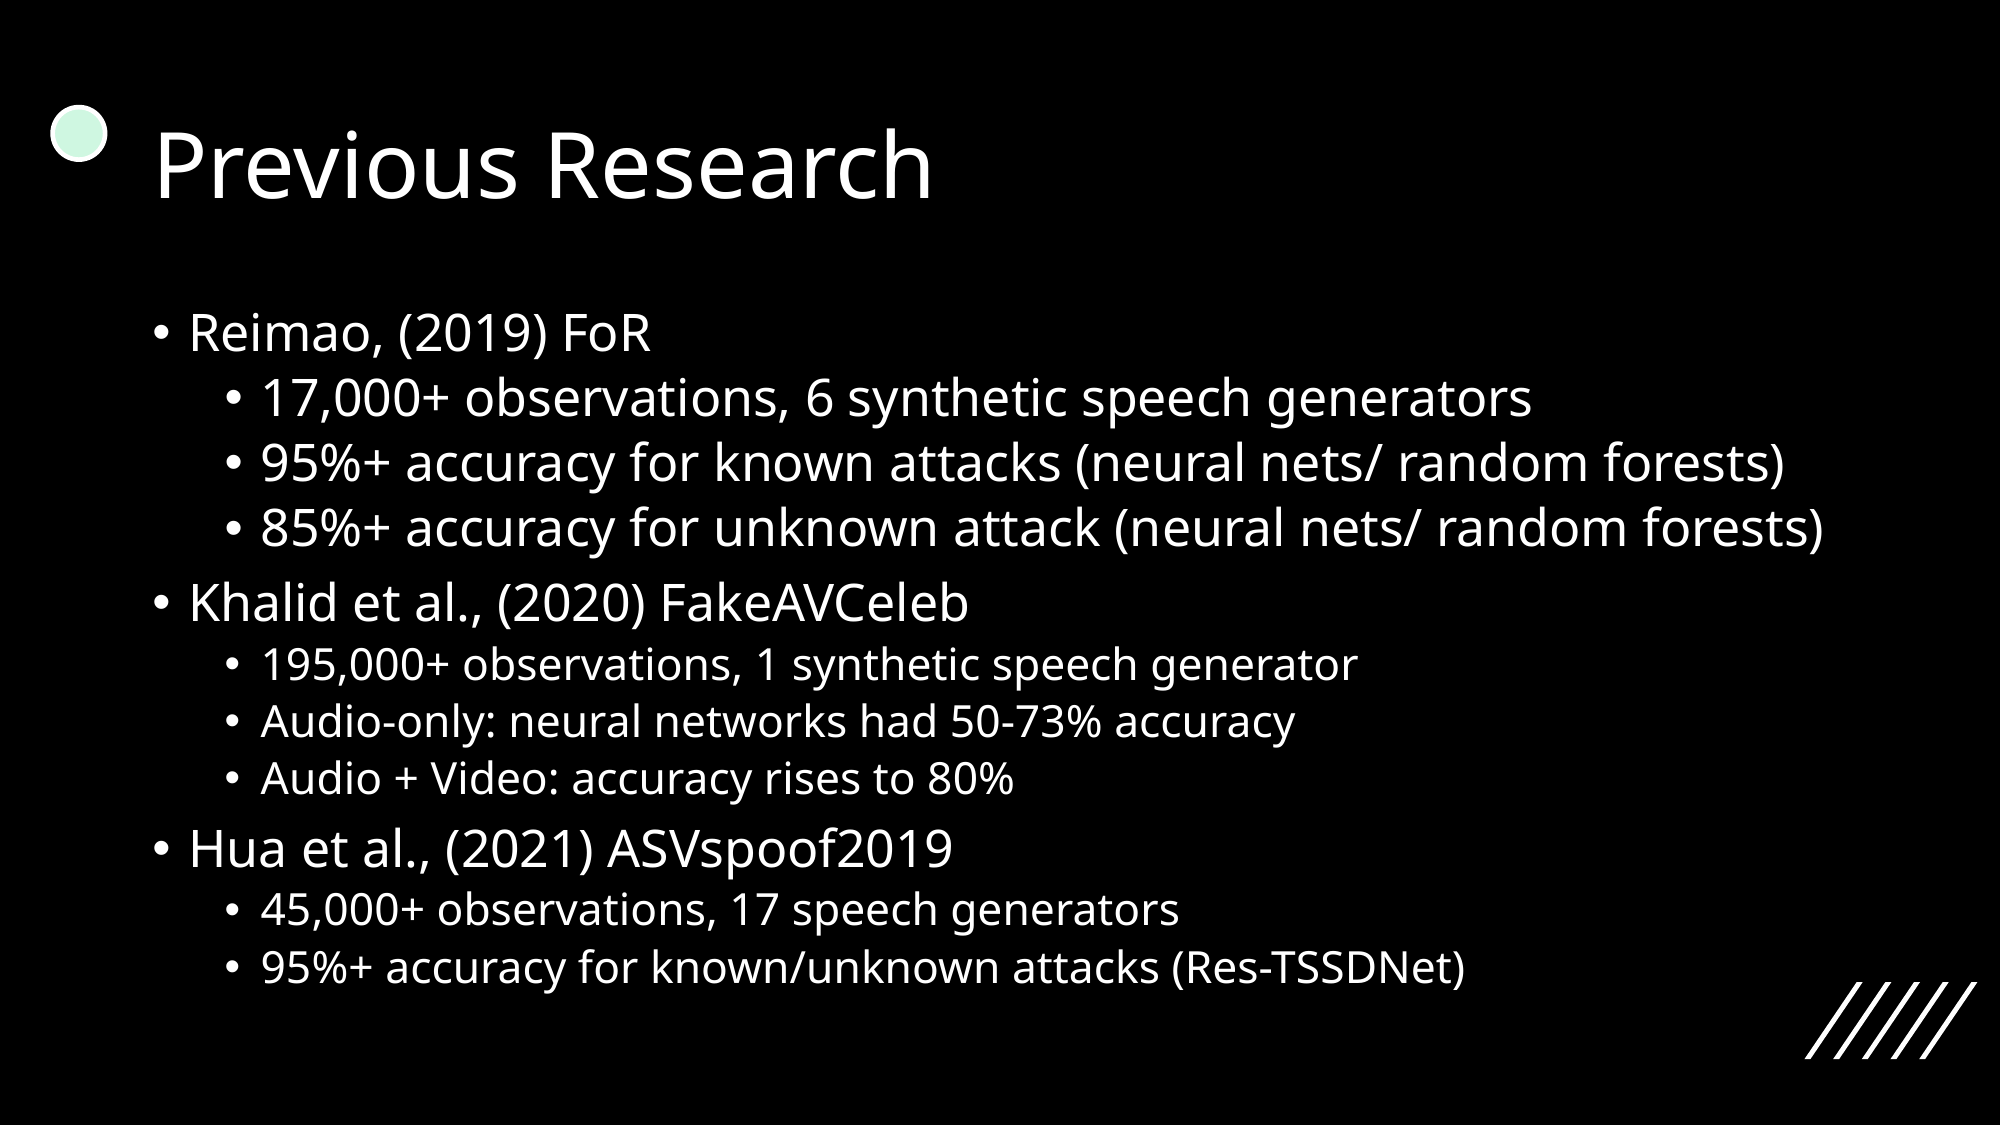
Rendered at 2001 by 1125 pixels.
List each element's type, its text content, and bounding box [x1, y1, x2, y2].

list Reimao, (2019) FoR 17,000+ observations, 6 synthetic speech generators 95%+ accuracy for known attacks (neural nets/ random forests) 85%+ accuracy for unknown attack (neural nets/ random forests) Khalid et al., (2020) FakeAVCeleb 195,000+ observations, 1 synthetic speech generator Audio-only: neural networks had 50-73% accuracy Audio + Video: accuracy rises to 80% Hua et al., (2021) ASVspoof2019 45,000+ observations, 17 speech generators 95%+ accuracy for known/unknown attacks (Res-TSSDNet) [137, 299, 1863, 1014]
title Previous Research [137, 59, 1863, 278]
